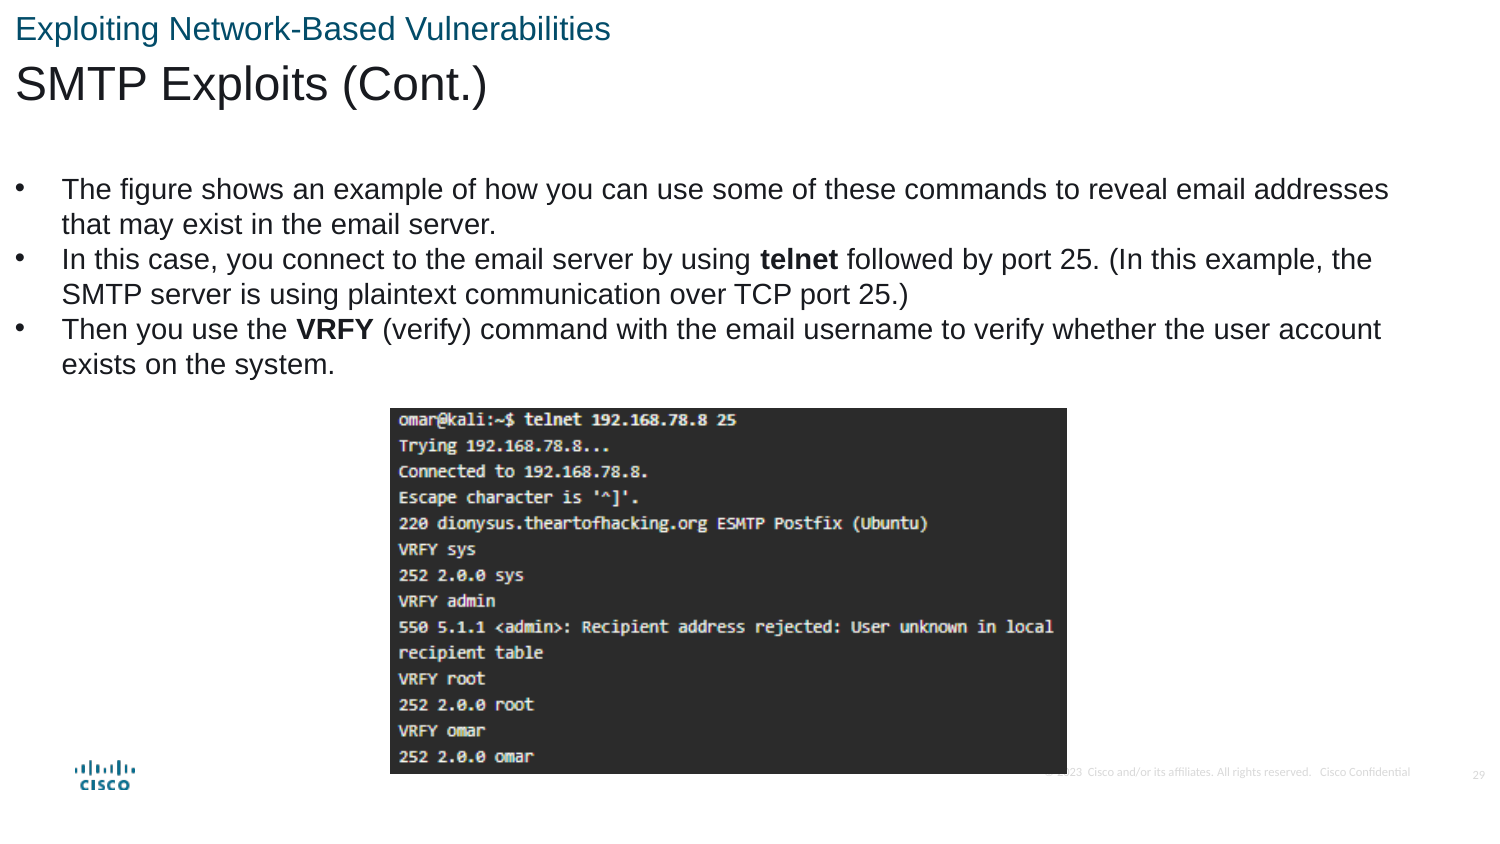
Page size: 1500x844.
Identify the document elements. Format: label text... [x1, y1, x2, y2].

text_box The figure shows an example of how you can use some of these commands to reveal email addresses that may exist in the email server. In this case, you connect to the email server by using telnet followed by port 25. (In this example, the SMTP server is using plaintext communication over TCP port 25.) Then you use the VRFY (verify) command with the email username to verify whether the user account exists on the system. [0, 162, 1456, 388]
list Exploiting Network-Based Vulnerabilities [0, 0, 1500, 45]
picture [75, 759, 135, 790]
list SMTP Exploits (Cont.) [0, 45, 1500, 105]
slide_number 29 [1425, 759, 1500, 797]
picture [390, 408, 1067, 774]
